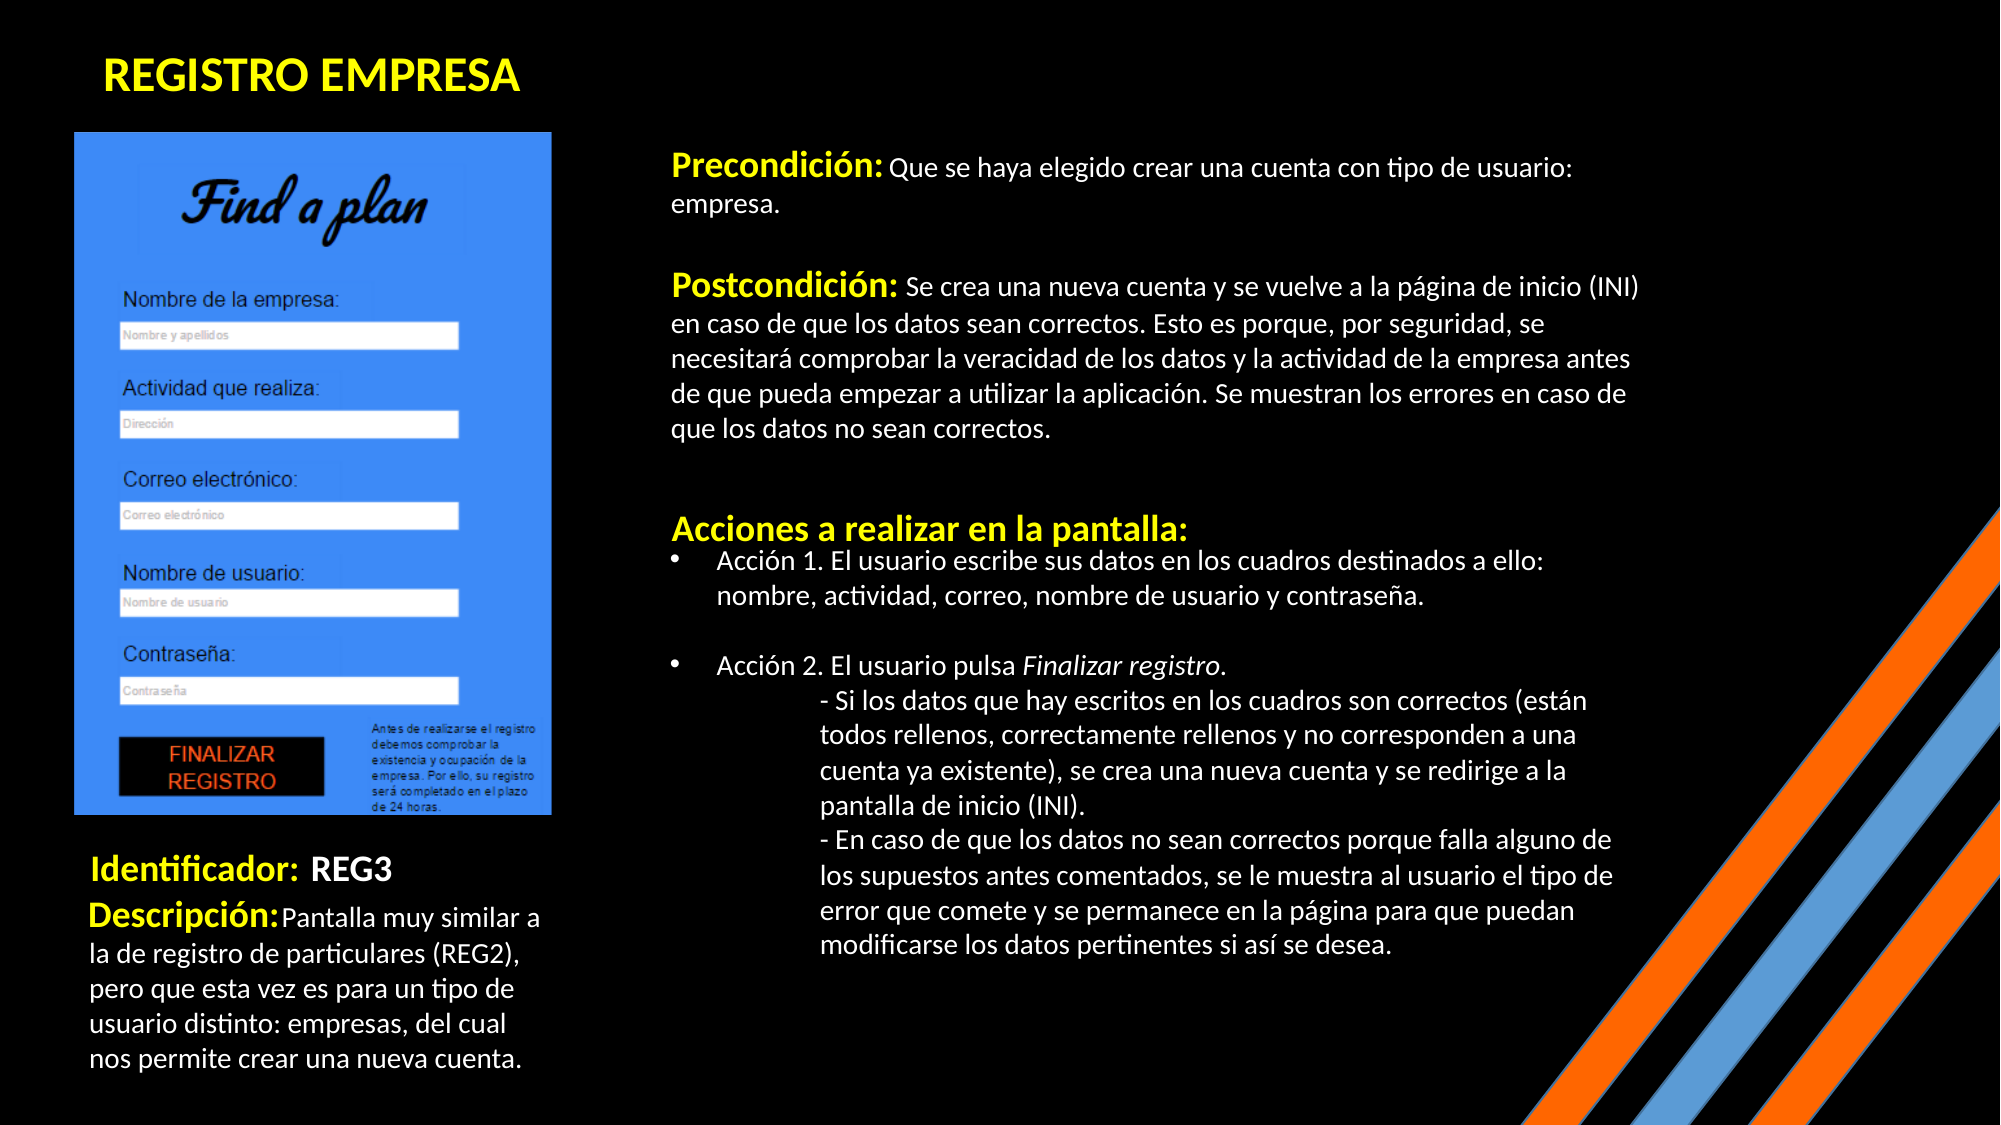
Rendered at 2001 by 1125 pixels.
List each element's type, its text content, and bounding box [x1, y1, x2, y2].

text_box Que se haya elegido crear una cuenta con tipo de usuario: empresa. [656, 132, 1702, 227]
text_box [1747, 799, 2000, 1125]
text_box Pantalla muy similar a la de registro de particulares (REG2), pero que esta vez es para un tipo de usuario distinto: empresas, del cual nos permite crear una nueva cuenta. [74, 882, 569, 1082]
text_box REG3 [296, 836, 408, 882]
text_box Se crea una nueva cuenta y se vuelve a la página de inicio (INI) en caso de que los datos sean correctos. Esto es porque, por seguridad, se necesitará comprobar la veracidad de los datos y la actividad de la empresa antes de que pueda empezar a utilizar la aplicación. Se muestran los errores en caso de que los datos no sean correctos. [656, 251, 1662, 452]
text_box Identificador: [75, 836, 296, 882]
picture [74, 132, 552, 815]
text_box Acción 1. El usuario escribe sus datos en los cuadros destinados a ello: nombre, actividad, correo, nombre de usuario y contraseña. Acción 2. El usuario pulsa Finalizar registro. - Si los datos que hay escritos en los cuadros son correctos (están todos rellenos, correctamente rellenos y no corresponden a una cuenta ya existente), se crea una nueva cuenta y se redirige a la pantalla de inicio (INI). - En caso de que los datos no sean correctos porque falla alguno de los supuestos antes comentados, se le muestra al usuario el tipo de error que comete y se permanece en la página para que puedan modificarse los datos pertinentes si así se desea. [655, 533, 1662, 968]
text_box [1520, 506, 2000, 1125]
text_box REGISTRO EMPRESA [88, 33, 538, 109]
text_box [1629, 647, 2000, 1125]
text_box Acciones a realizar en la pantalla: [656, 496, 1205, 533]
